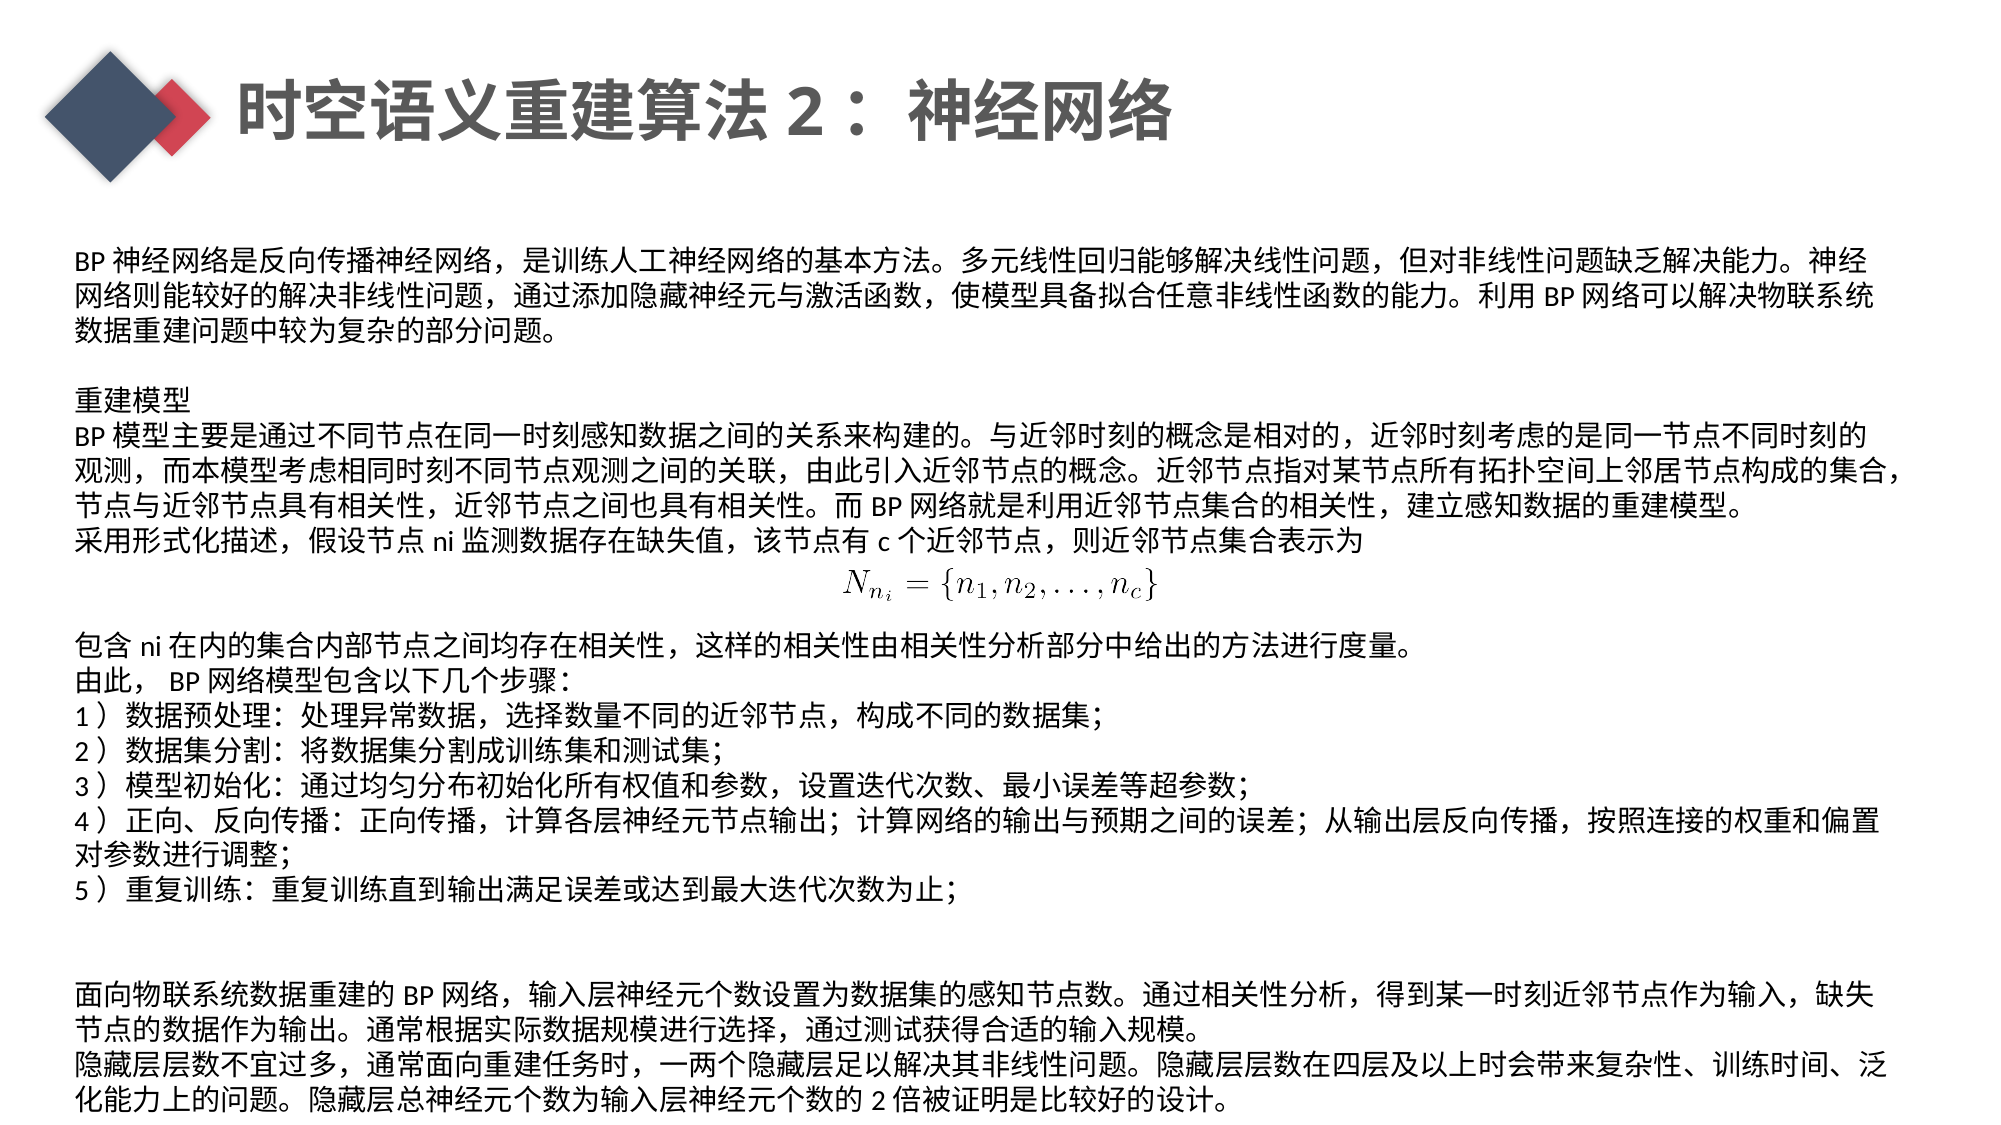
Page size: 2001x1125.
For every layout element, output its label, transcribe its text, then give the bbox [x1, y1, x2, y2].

text_box [43, 49, 178, 184]
text_box BP神经网络是反向传播神经网络，是训练人工神经网络的基本方法。多元线性回归能够解决线性问题，但对非线性问题缺乏解决能力。神经网络则能较好的解决非线性问题，通过添加隐藏神经元与激活函数，使模型具备拟合任意非线性函数的能力。利用BP网络可以解决物联系统数据重建问题中较为复杂的部分问题。 重建模型 BP模型主要是通过不同节点在同一时刻感知数据之间的关系来构建的。与近邻时刻的概念是相对的，近邻时刻考虑的是同一节点不同时刻的观测，而本模型考虑相同时刻不同节点观测之间的关联，由此引入近邻节点的概念。近邻节点指对某节点所有拓扑空间上邻居节点构成的集合，节点与近邻节点具有相关性，近邻节点之间也具有相关性。而BP网络就是利用近邻节点集合的相关性，建立感知数据的重建模型。 采用形式化描述，假设节点ni监测数据存在缺失值，该节点有c个近邻节点，则近邻节点集合表示为 包含ni在内的集合内部节点之间均存在相关性，这样的相关性由相关性分析部分中给出的方法进行度量。 由此，BP网络模型包含以下几个步骤： 1）数据预处理：处理异常数据，选择数量不同的近邻节点，构成不同的数据集； 2）数据集分割：将数据集分割成训练集和测试集； 3）模型初始化：通过均匀分布初始化所有权值和参数，设置迭代次数、最小误差等超参数； 4）正向、反向传播：正向传播，计算各层神经元节点输出；计算网络的输出与预期之间的误差；从输出层反向传播，按照连接的权重和偏置对参数进行调整； 5）重复训练：重复训练直到输出满足误差或达到最大迭代次数为止； 面向物联系统数据重建的BP网络，输入层神经元个数设置为数据集的感知节点数。通过相关性分析，得到某一时刻近邻节点作为输入，缺失节点的数据作为输出。通常根据实际数据规模进行选择，通过测试获得合适的输入规模。 隐藏层层数不宜过多，通常面向重建任务时，一两个隐藏层足以解决其非线性问题。隐藏层层数在四层及以上时会带来复杂性、训练时间、泛化能力上的问题。隐藏层总神经元个数为输入层神经元个数的2倍被证明是比较好的设计。 [59, 235, 1907, 1124]
text_box [159, 77, 213, 158]
picture [843, 568, 1157, 601]
text_box 时空语义重建算法2：神经网络 [221, 60, 1676, 156]
